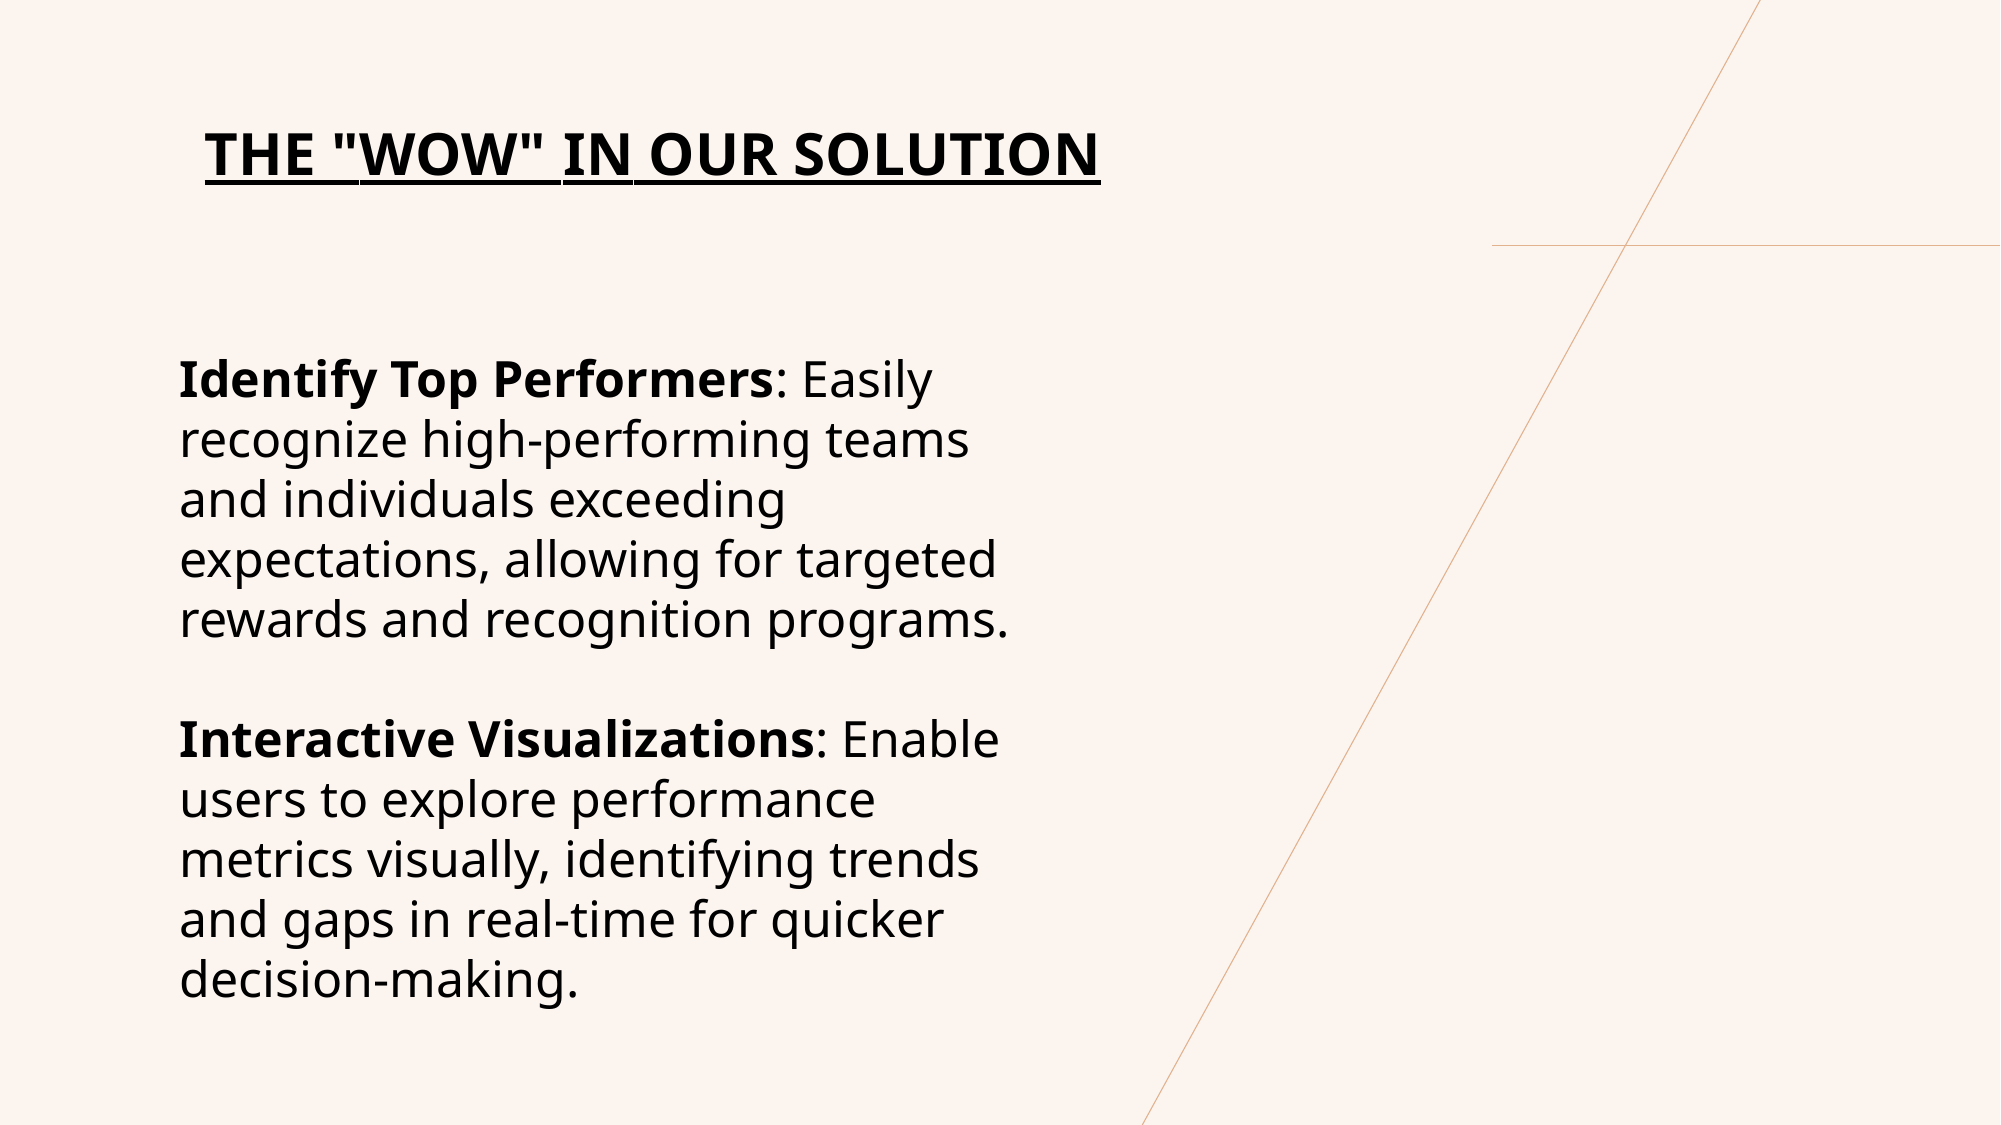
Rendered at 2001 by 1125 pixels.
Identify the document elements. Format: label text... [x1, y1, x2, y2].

text_box THE "WOW" IN OUR SOLUTION [189, 110, 1278, 195]
text_box Identify Top Performers: Easily recognize high-performing teams and individuals exceeding expectations, allowing for targeted rewards and recognition programs. Interactive Visualizations: Enable users to explore performance metrics visually, identifying trends and gaps in real-time for quicker decision-making. [165, 339, 1045, 1015]
